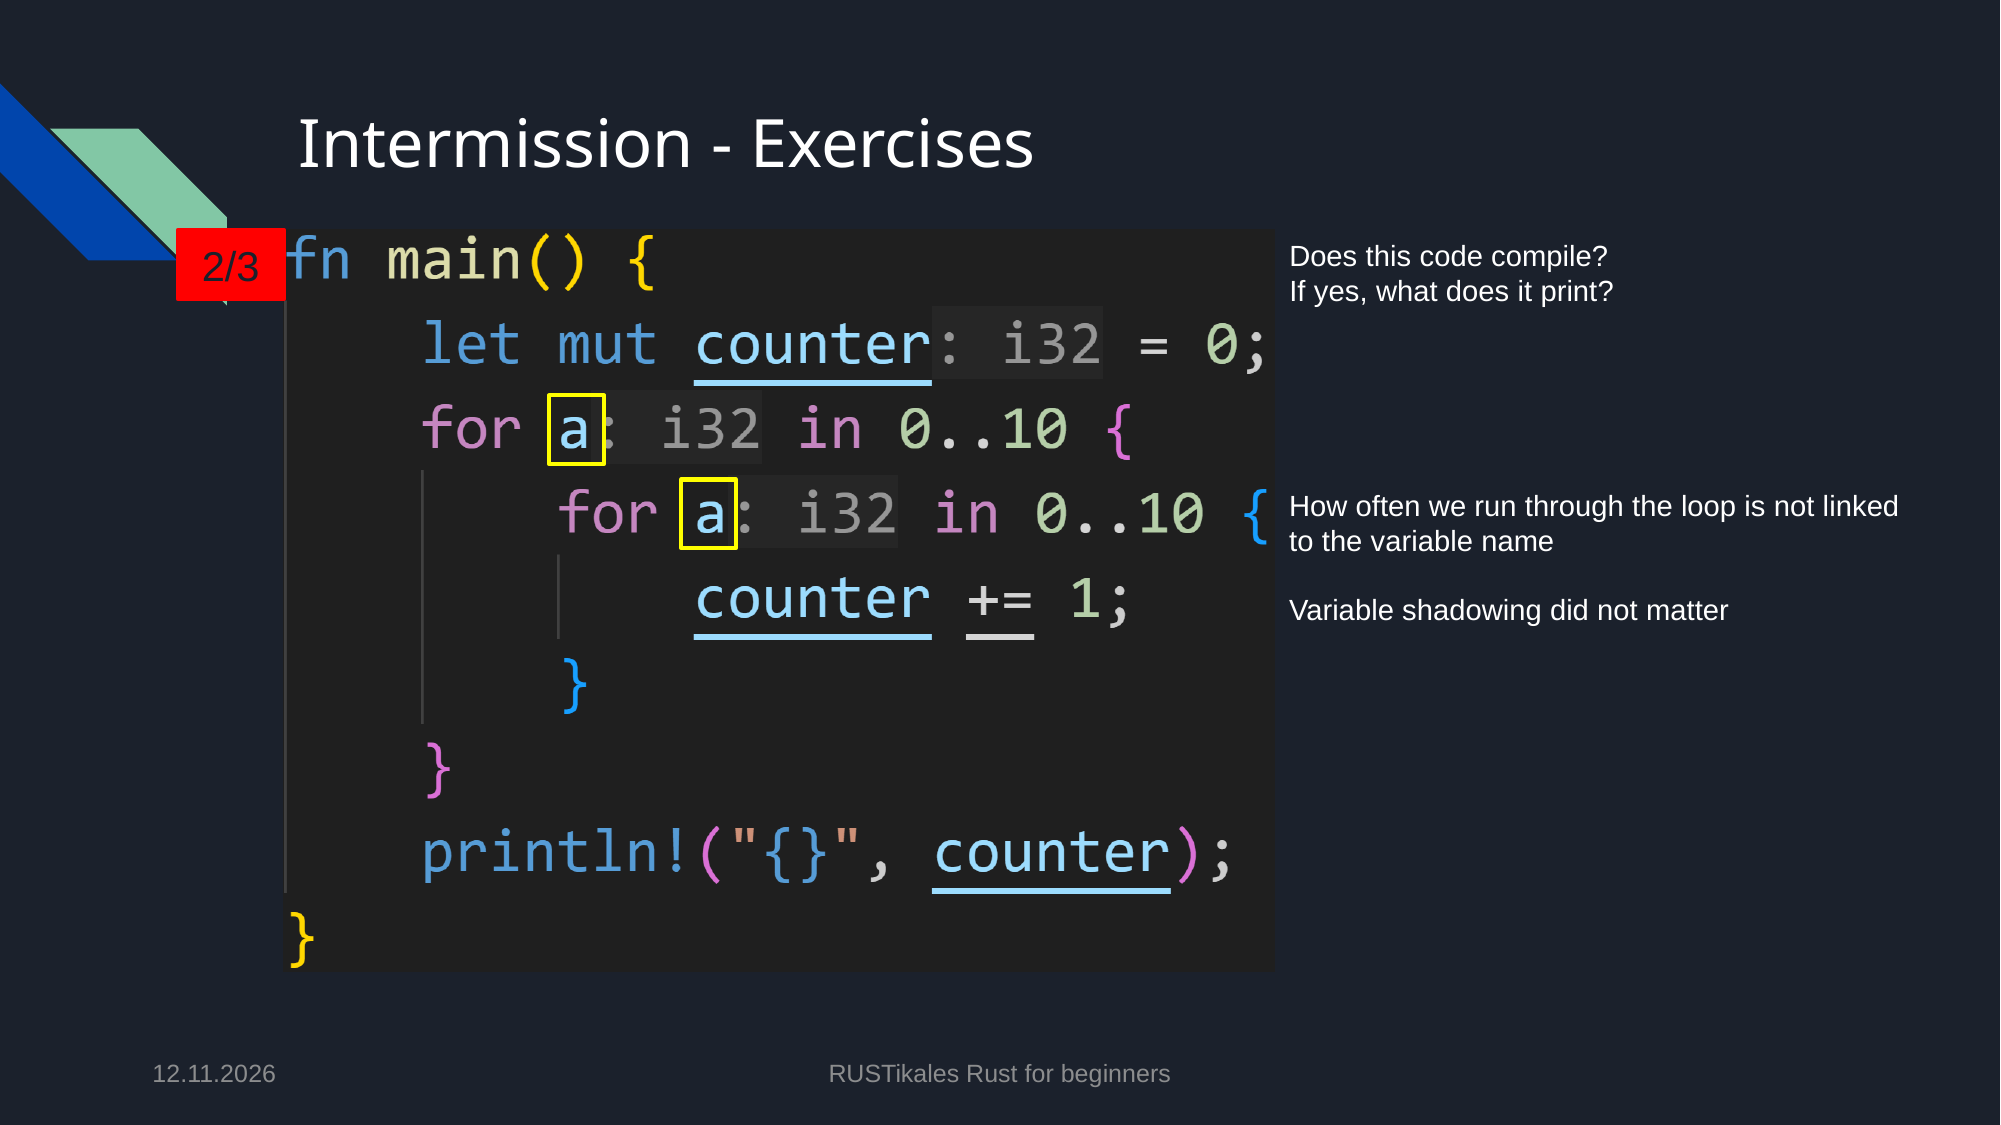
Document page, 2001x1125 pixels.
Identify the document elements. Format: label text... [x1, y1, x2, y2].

footer RUSTikales Rust for beginners [662, 1042, 1338, 1103]
text_box Does this code compile? If yes, what does it print? [1275, 229, 1630, 315]
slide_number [137, 1042, 588, 1103]
picture [283, 229, 1275, 972]
text_box 2/3 [176, 228, 284, 301]
text_box How often we run through the loop is not linked to the variable name Variable shadowing did not matter [1280, 479, 1916, 635]
title Intermission - Exercises [283, 86, 1824, 287]
